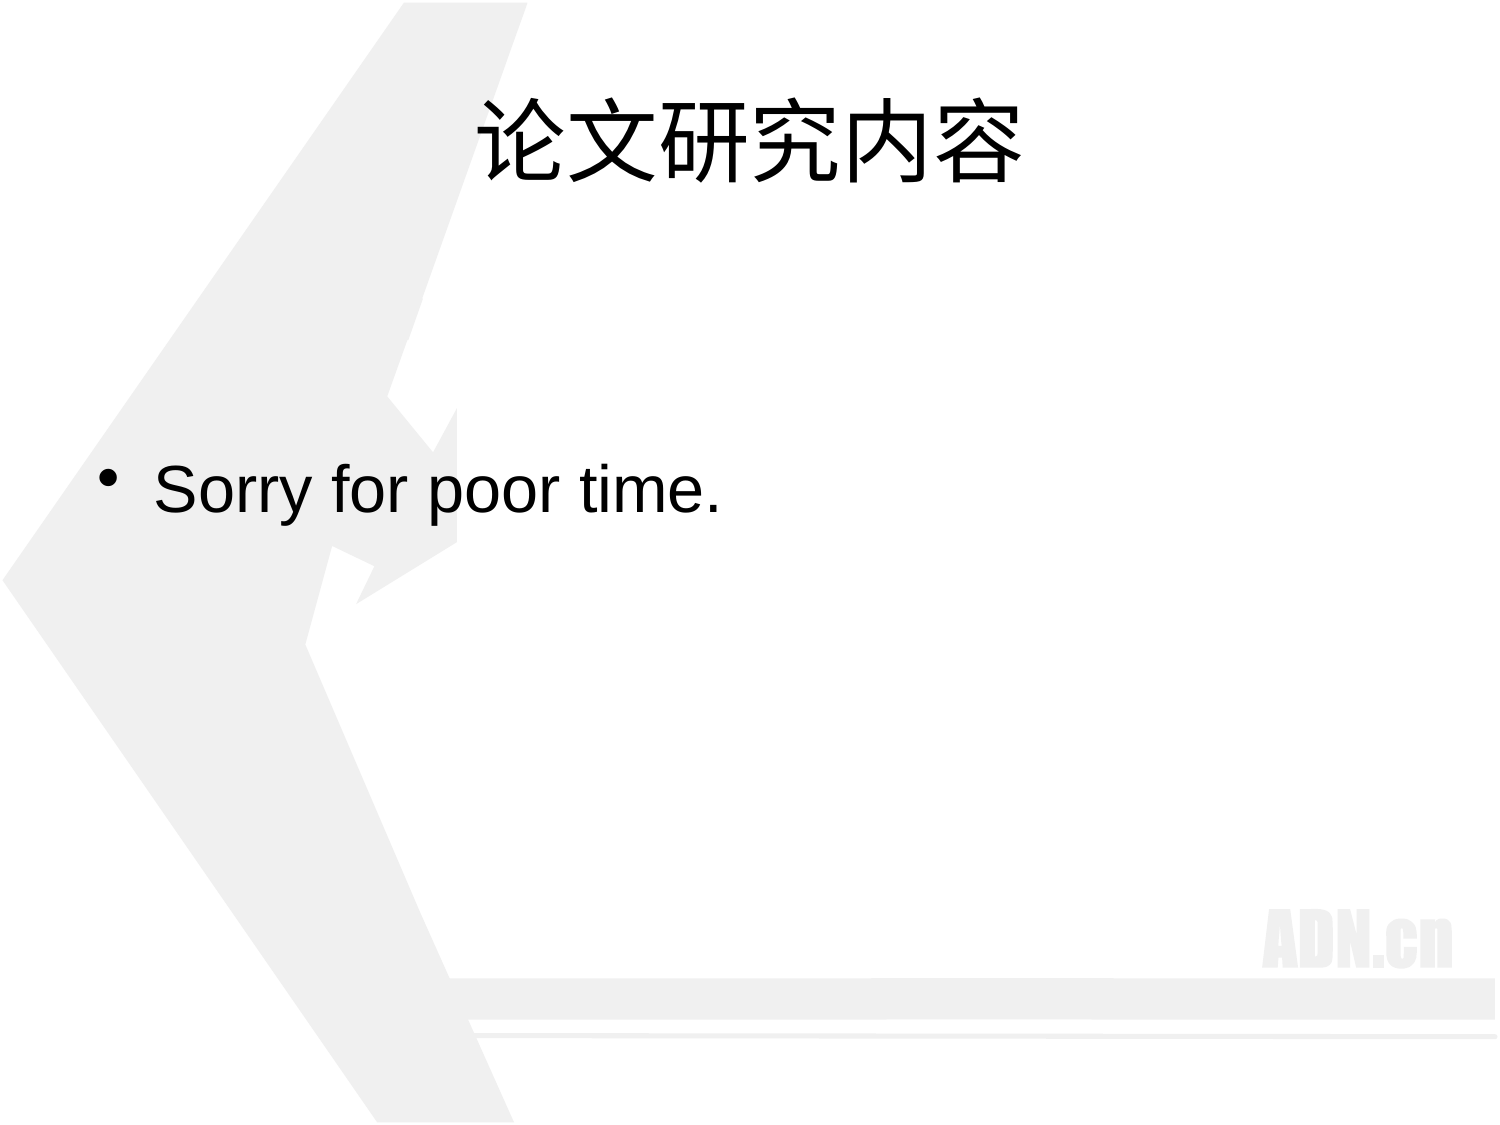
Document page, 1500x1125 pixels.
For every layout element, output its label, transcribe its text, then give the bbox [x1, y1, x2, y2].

title 论文研究内容 [75, 45, 1425, 233]
list Sorry for poor time. [82, 438, 1433, 1125]
